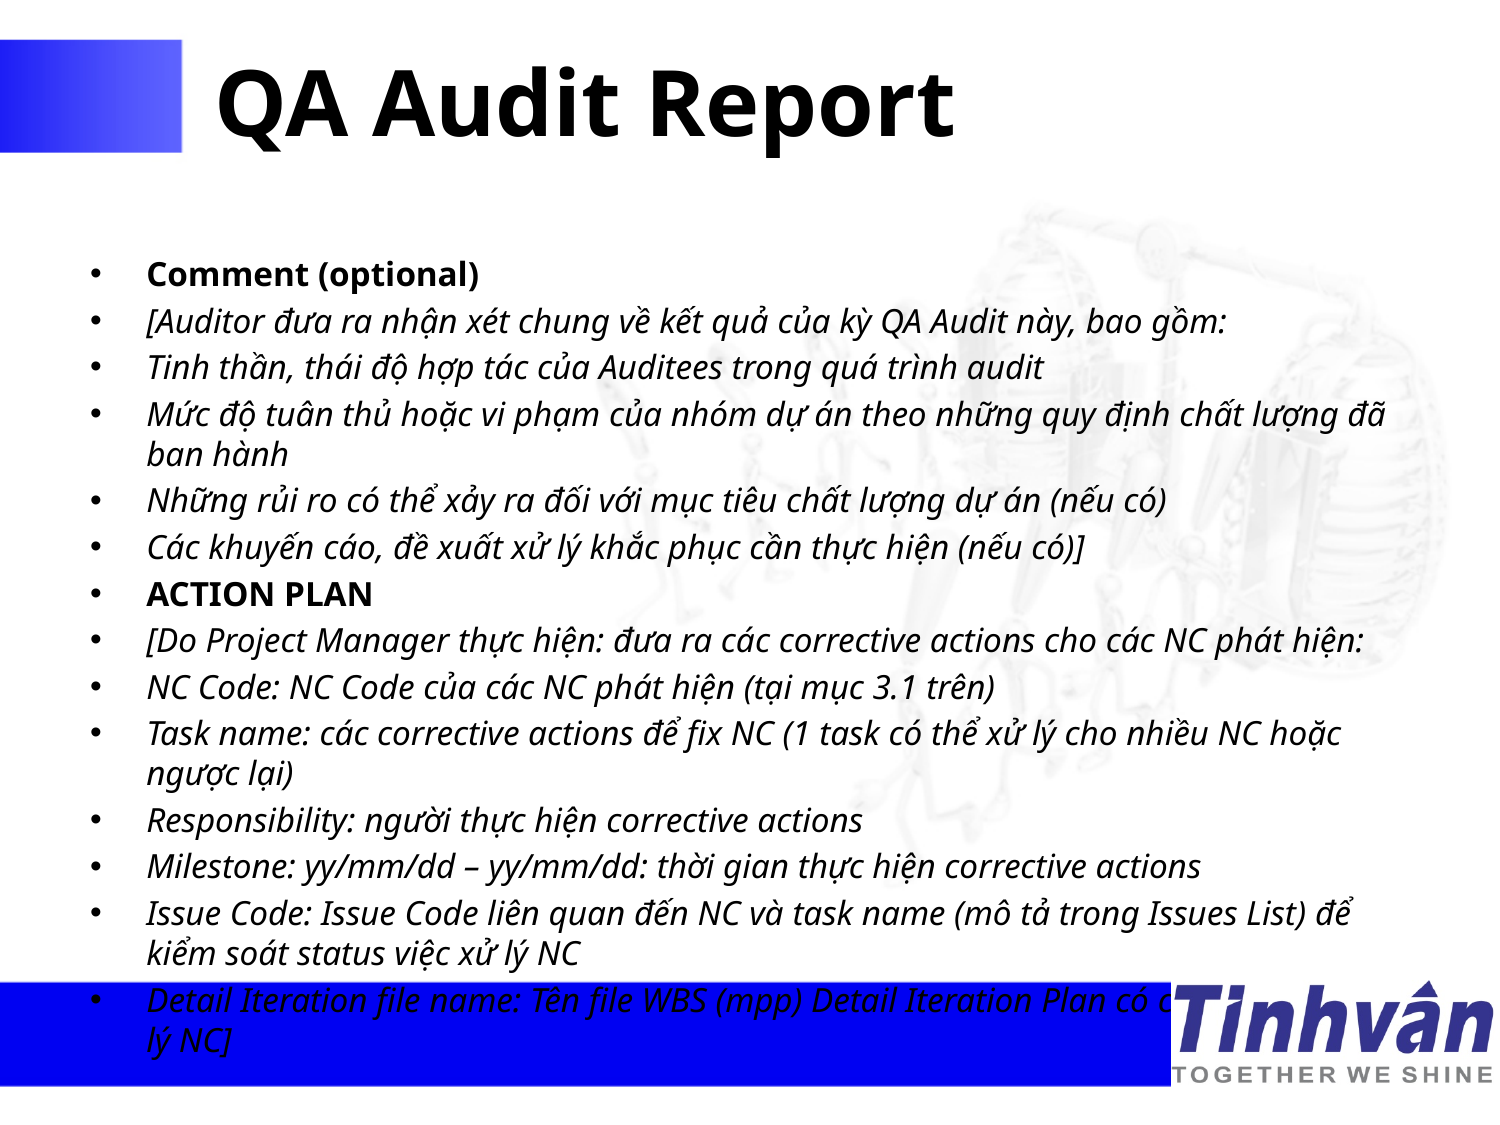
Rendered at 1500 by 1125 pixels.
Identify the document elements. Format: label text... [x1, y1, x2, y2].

title QA Audit Report [198, 23, 1430, 177]
picture [0, 0, 1500, 1125]
list Comment (optional) [Auditor đưa ra nhận xét chung về kết quả của kỳ QA Audit này, bao gồm: Tinh thần, thái độ hợp tác của Auditees trong quá trình audit Mức độ tuân thủ hoặc vi phạm của nhóm dự án theo những quy định chất lượng đã ban hành Những rủi ro có thể xảy ra đối với mục tiêu chất lượng dự án (nếu có) Các khuyến cáo, đề xuất xử lý khắc phục cần thực hiện (nếu có)] Action Plan [Do Project Manager thực hiện: đưa ra các corrective actions cho các NC phát hiện: NC Code: NC Code của các NC phát hiện (tại mục 3.1 trên) Task name: các corrective actions để fix NC (1 task có thể xử lý cho nhiều NC hoặc ngược lại) Responsibility: người thực hiện corrective actions Milestone: yy/mm/dd – yy/mm/dd: thời gian thực hiện corrective actions Issue Code: Issue Code liên quan đến NC và task name (mô tả trong Issues List) để kiểm soát status việc xử lý NC Detail Iteration file name: Tên file WBS (mpp) Detail Iteration Plan có chứa các Task xử lý NC] [74, 198, 1430, 973]
